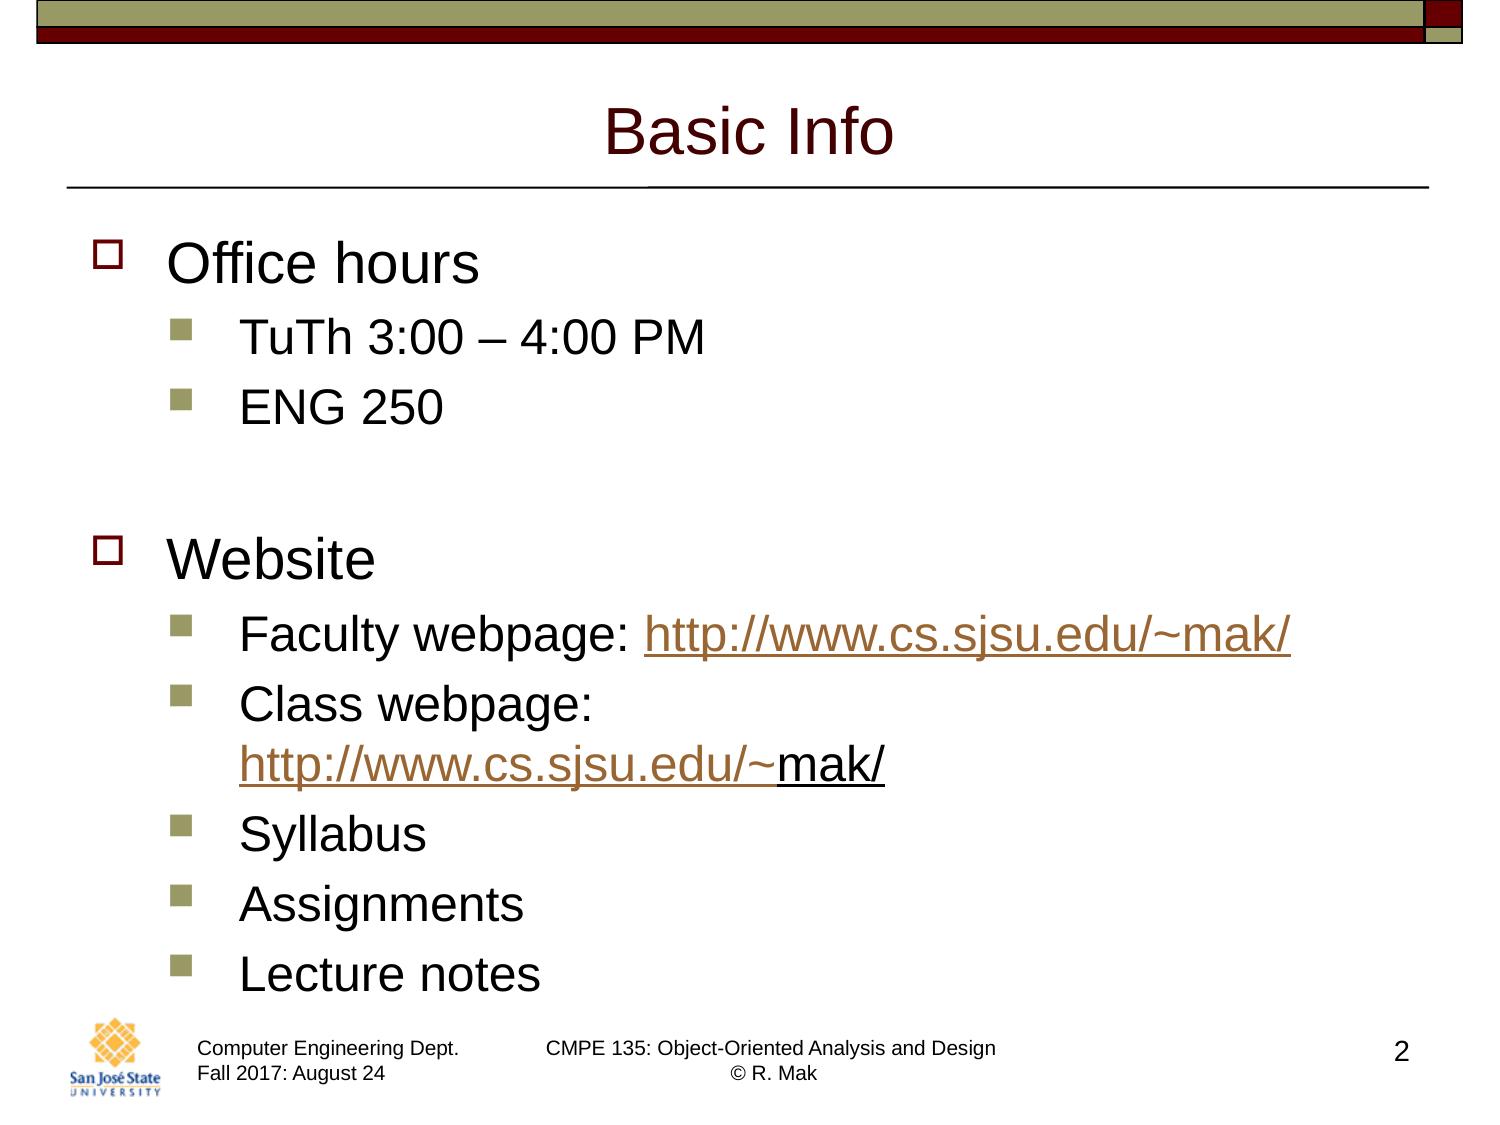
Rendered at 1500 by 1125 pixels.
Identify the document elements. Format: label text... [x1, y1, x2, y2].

picture [60, 1012, 166, 1112]
slide_number 2 [1305, 1025, 1425, 1100]
title Basic Info [75, 67, 1425, 175]
list Office hours TuTh 3:00 – 4:00 PM ENG 250 Website Faculty webpage: http://www.cs.sjsu.edu/~mak/ Class webpage: http://www.cs.sjsu.edu/~mak/ Syllabus Assignments Lecture notes [75, 217, 1425, 1011]
